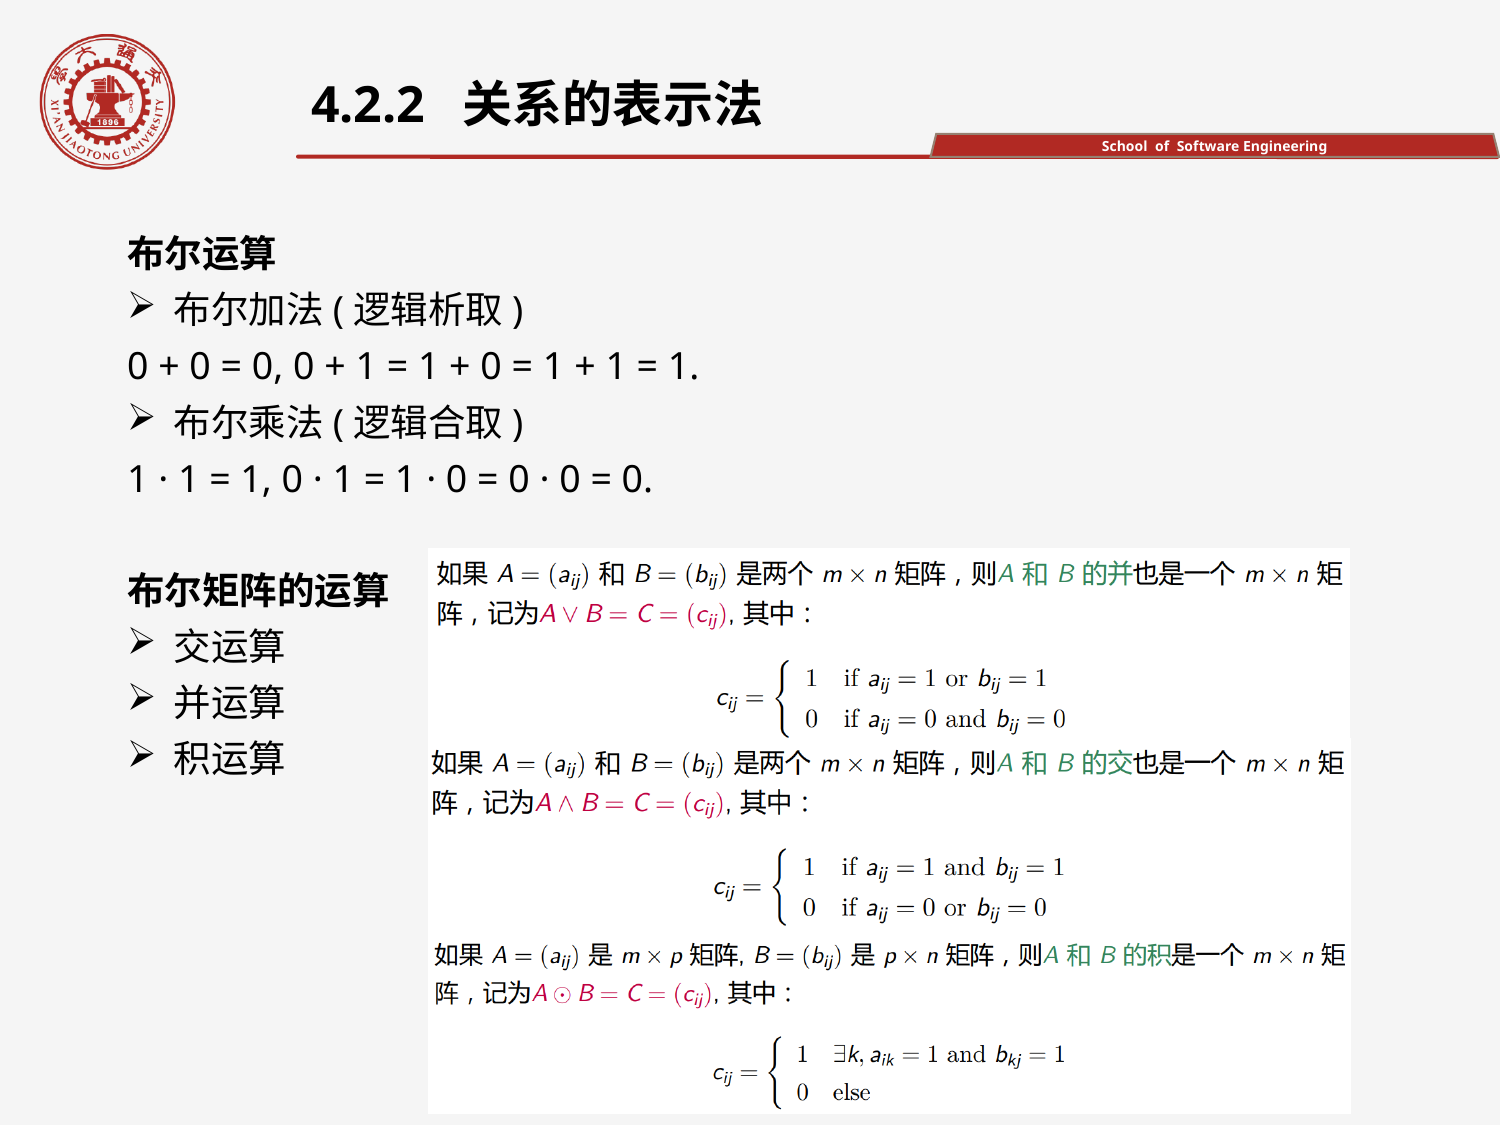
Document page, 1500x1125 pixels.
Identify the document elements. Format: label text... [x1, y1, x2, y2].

picture [428, 548, 1351, 1114]
picture [39, 34, 185, 175]
list 4.2.2 关系的表示法 [296, 72, 1041, 157]
list 布尔运算 布尔加法(逻辑析取) 0 + 0 = 0, 0 + 1 = 1 + 0 = 1 + 1 = 1. 布尔乘法(逻辑合取) 1 · 1 = 1, 0 · 1 = 1 · 0 = 0 · 0 = 0. 布尔矩阵的运算 交运算 并运算 积运算 [112, 227, 1450, 1010]
